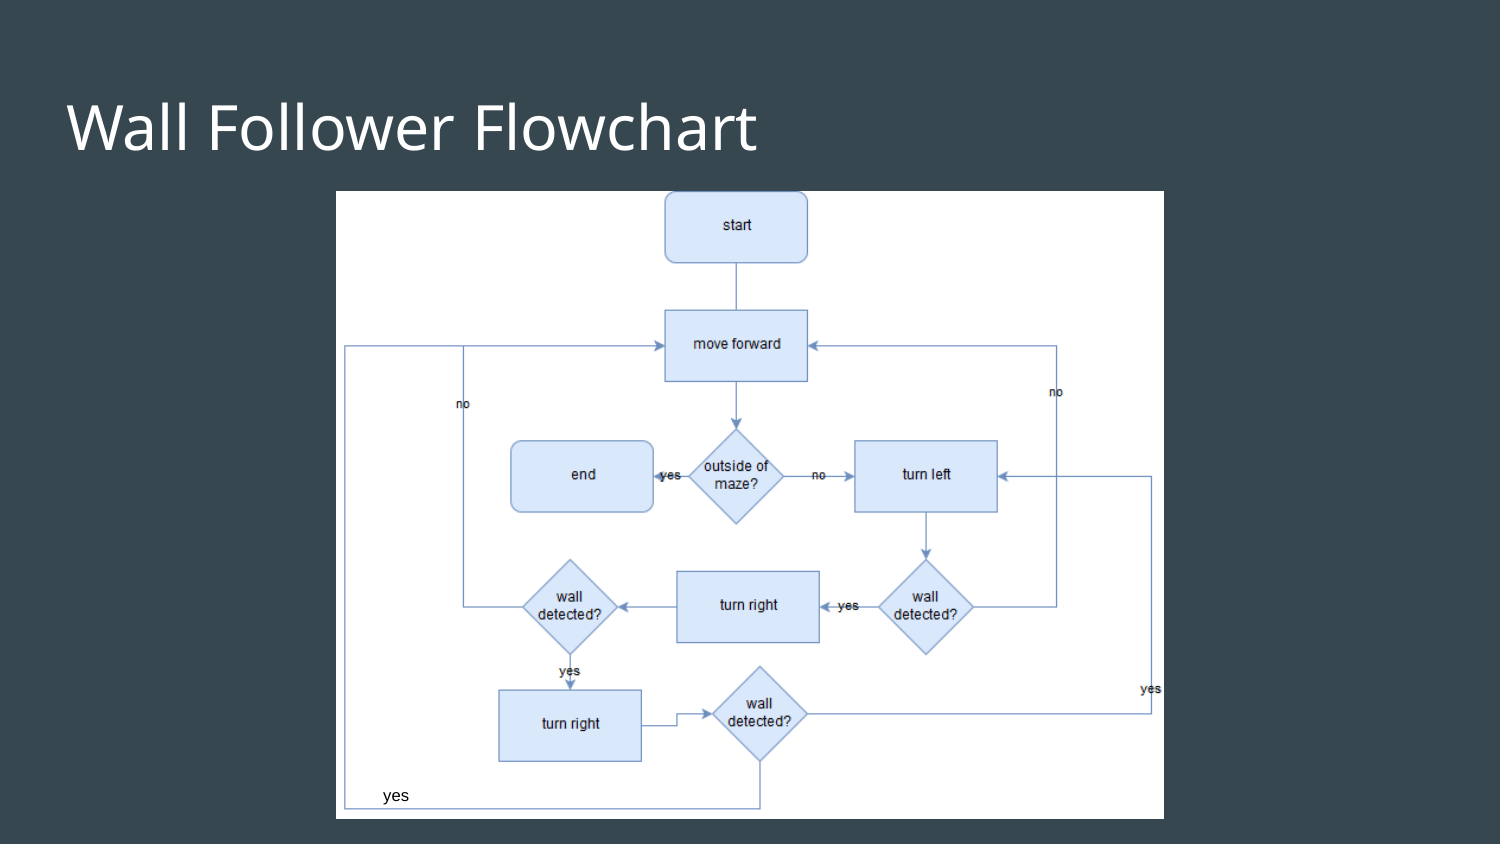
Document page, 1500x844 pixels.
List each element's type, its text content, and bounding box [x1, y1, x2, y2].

picture [336, 191, 1164, 819]
title Wall Follower Flowchart [51, 72, 1449, 167]
